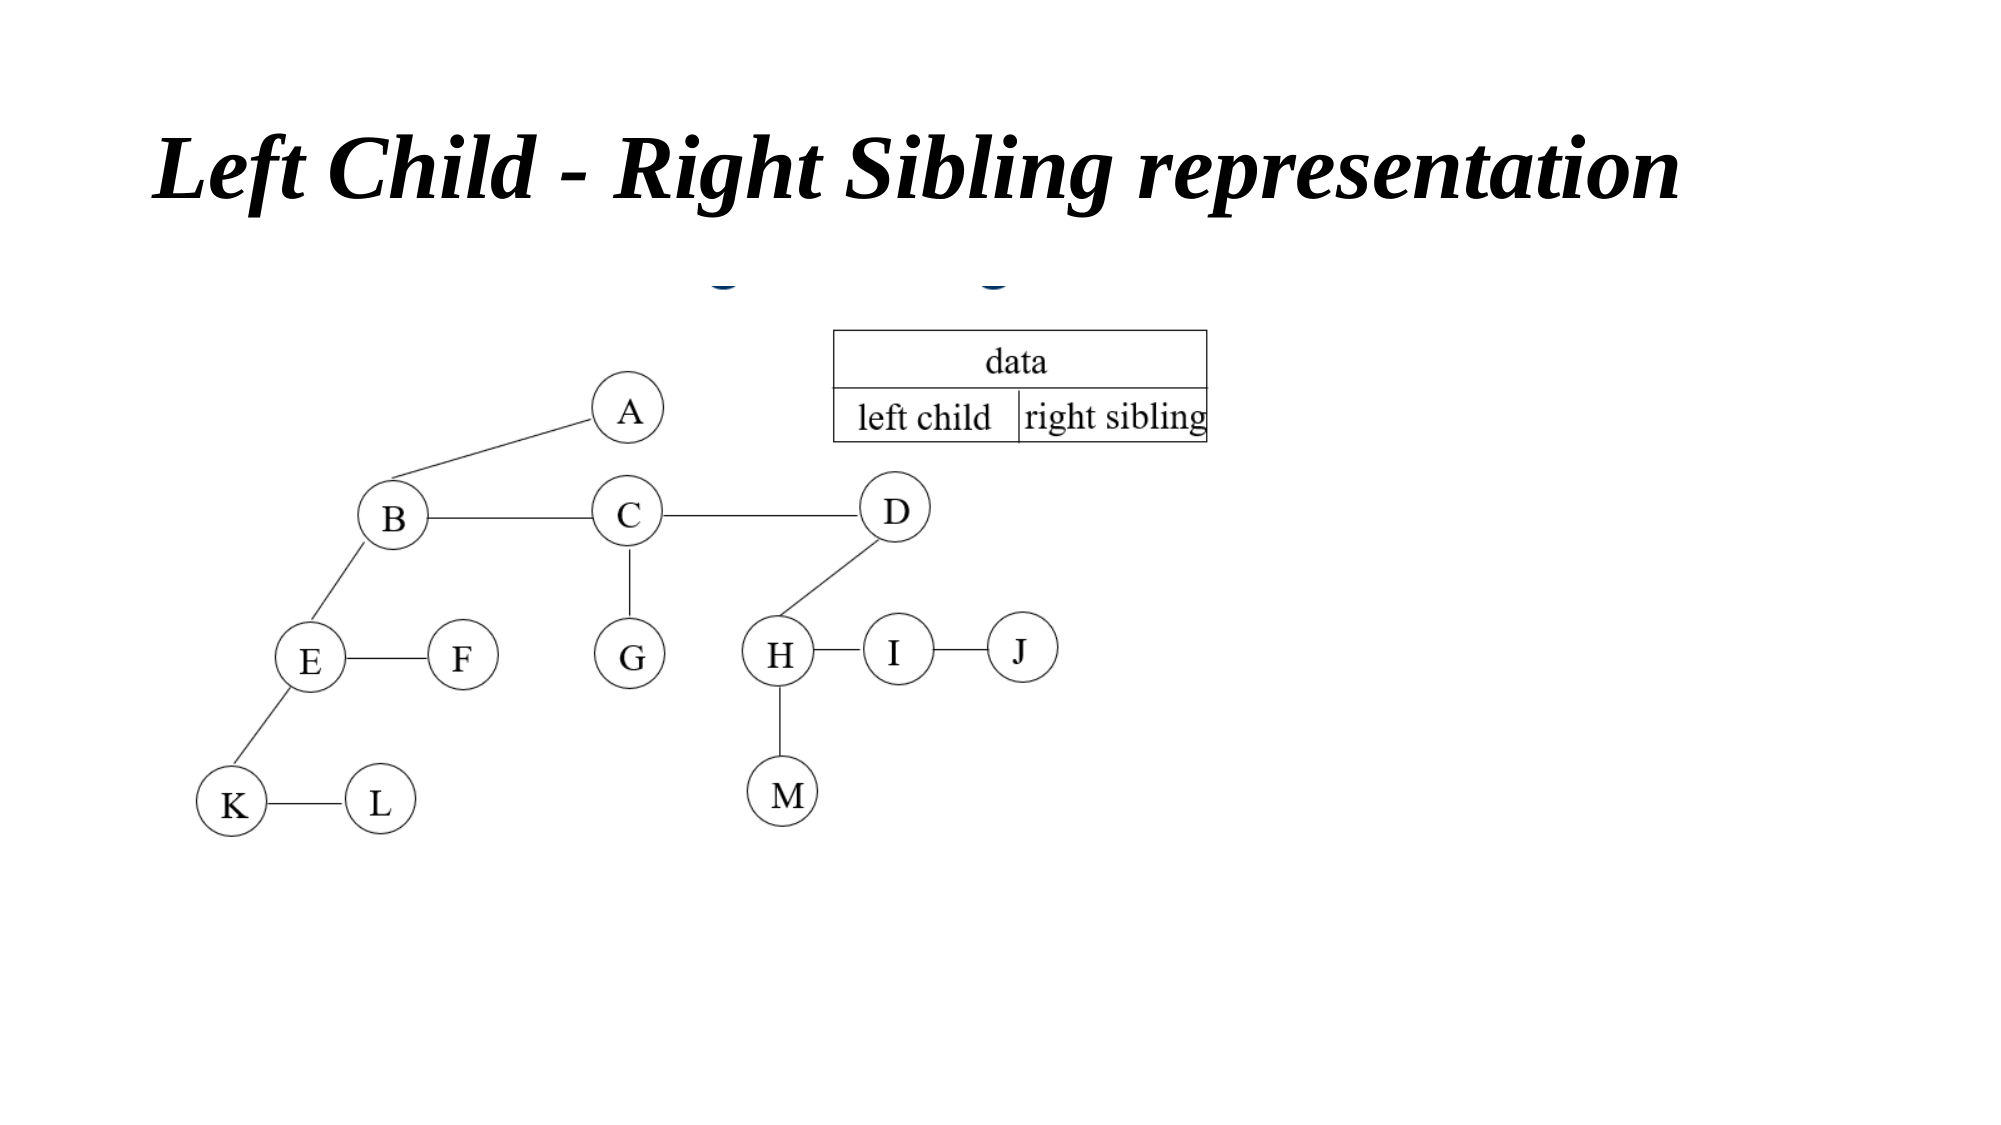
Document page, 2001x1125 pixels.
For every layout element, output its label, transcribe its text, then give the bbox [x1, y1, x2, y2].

picture [156, 286, 1215, 852]
title Left Child - Right Sibling representation [137, 59, 1863, 278]
